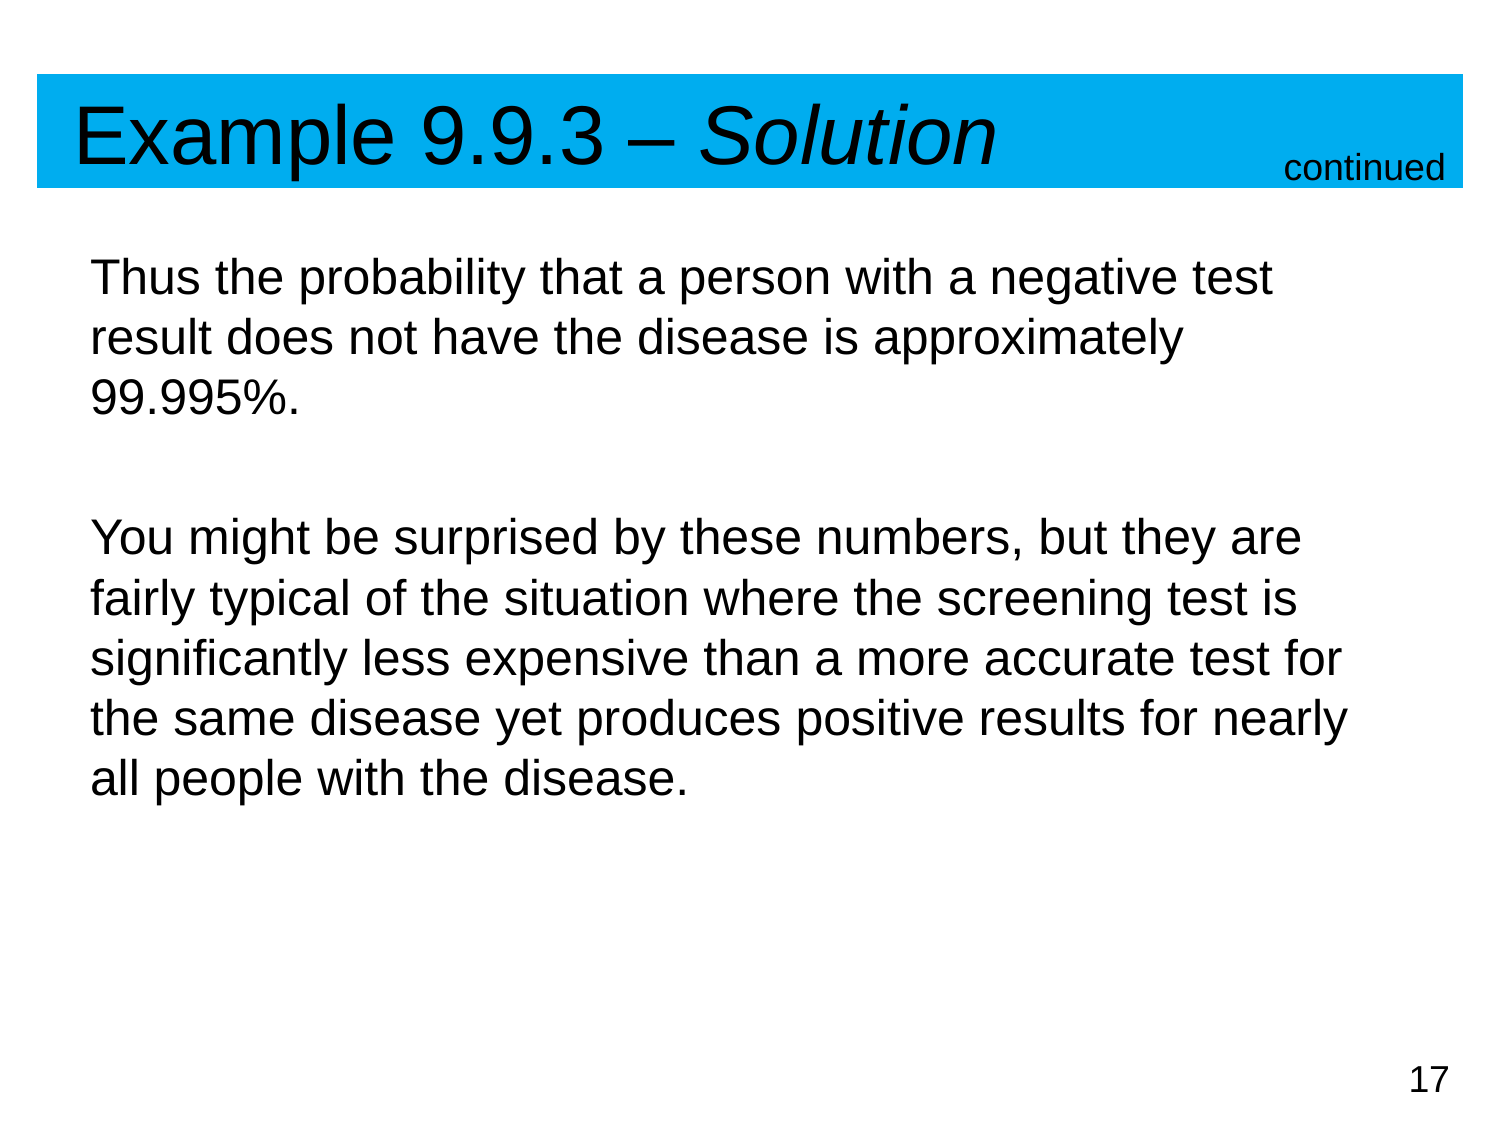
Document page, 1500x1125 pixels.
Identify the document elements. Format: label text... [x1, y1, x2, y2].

list Thus the probability that a person with a negative test result does not have the disease is approximately 99.995%. You might be surprised by these numbers, but they are fairly typical of the situation where the screening test is significantly less expensive than a more accurate test for the same disease yet produces positive results for nearly all people with the disease. [75, 237, 1425, 825]
title Example 9.9.3 – Solution [58, 37, 1408, 225]
list continued [1268, 135, 1463, 206]
